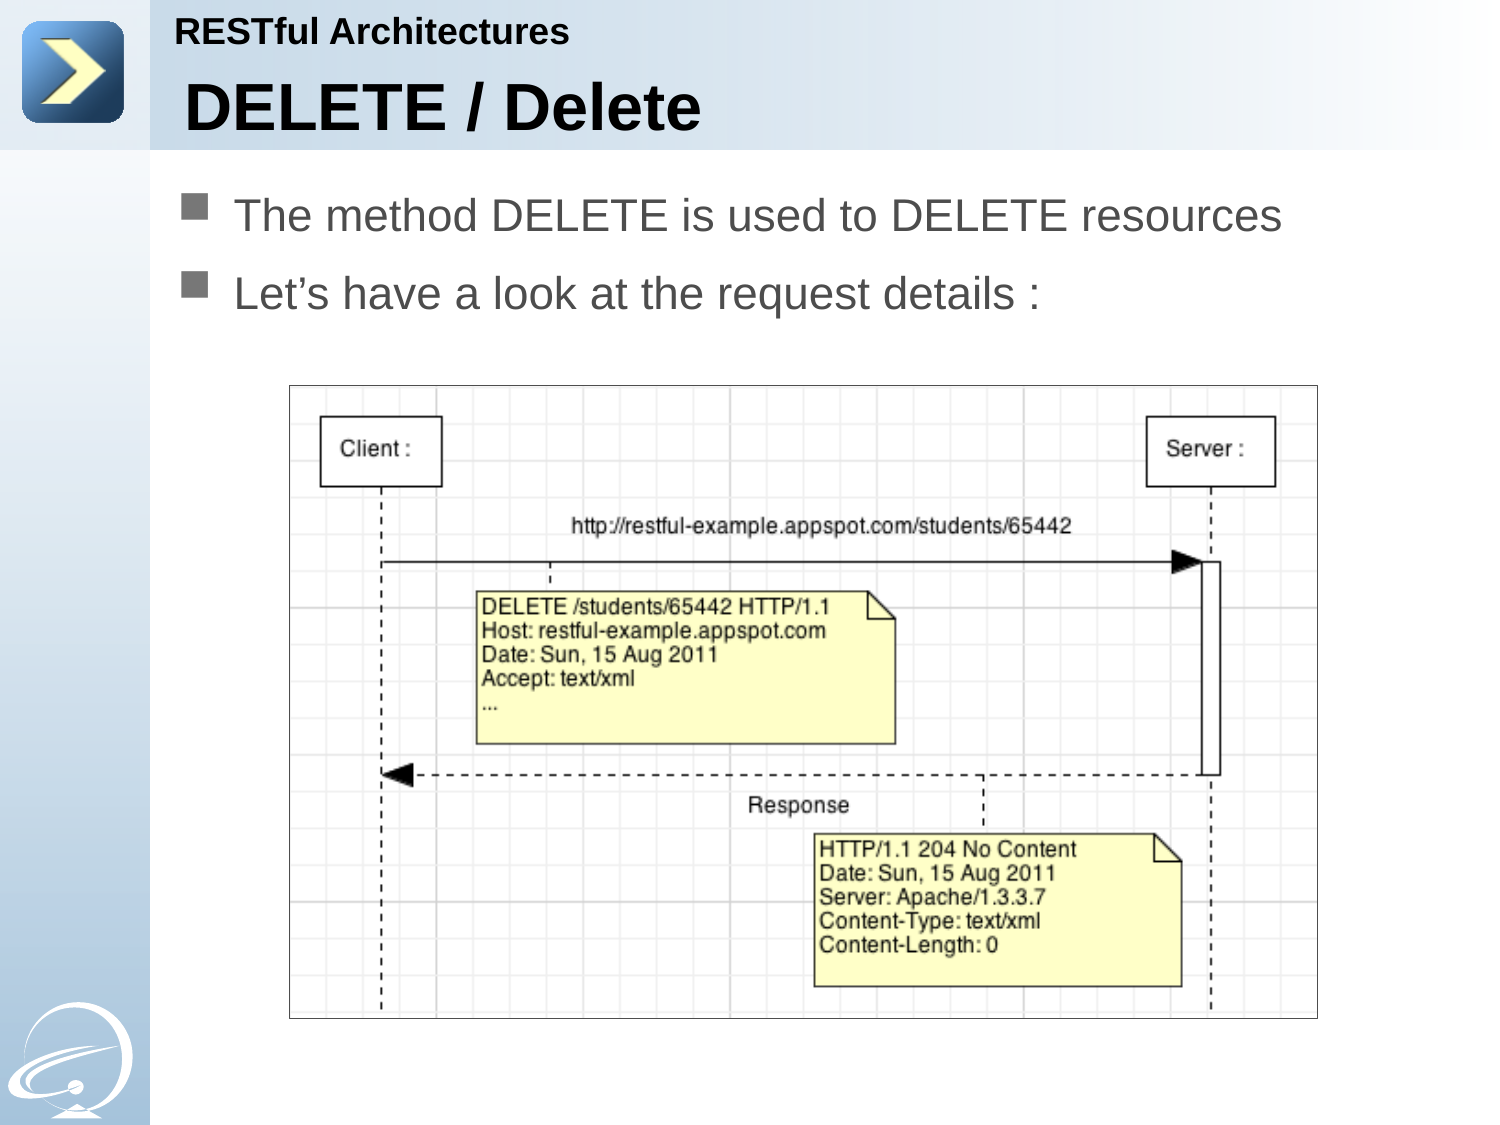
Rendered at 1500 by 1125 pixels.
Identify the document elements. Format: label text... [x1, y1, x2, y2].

title DELETE / Delete [169, 66, 1438, 141]
picture [288, 385, 1318, 1019]
picture [21, 19, 129, 127]
list The method DELETE is used to DELETE resources Let’s have a look at the request details : [162, 177, 1476, 941]
text_box RESTful Architectures [159, 0, 1500, 60]
